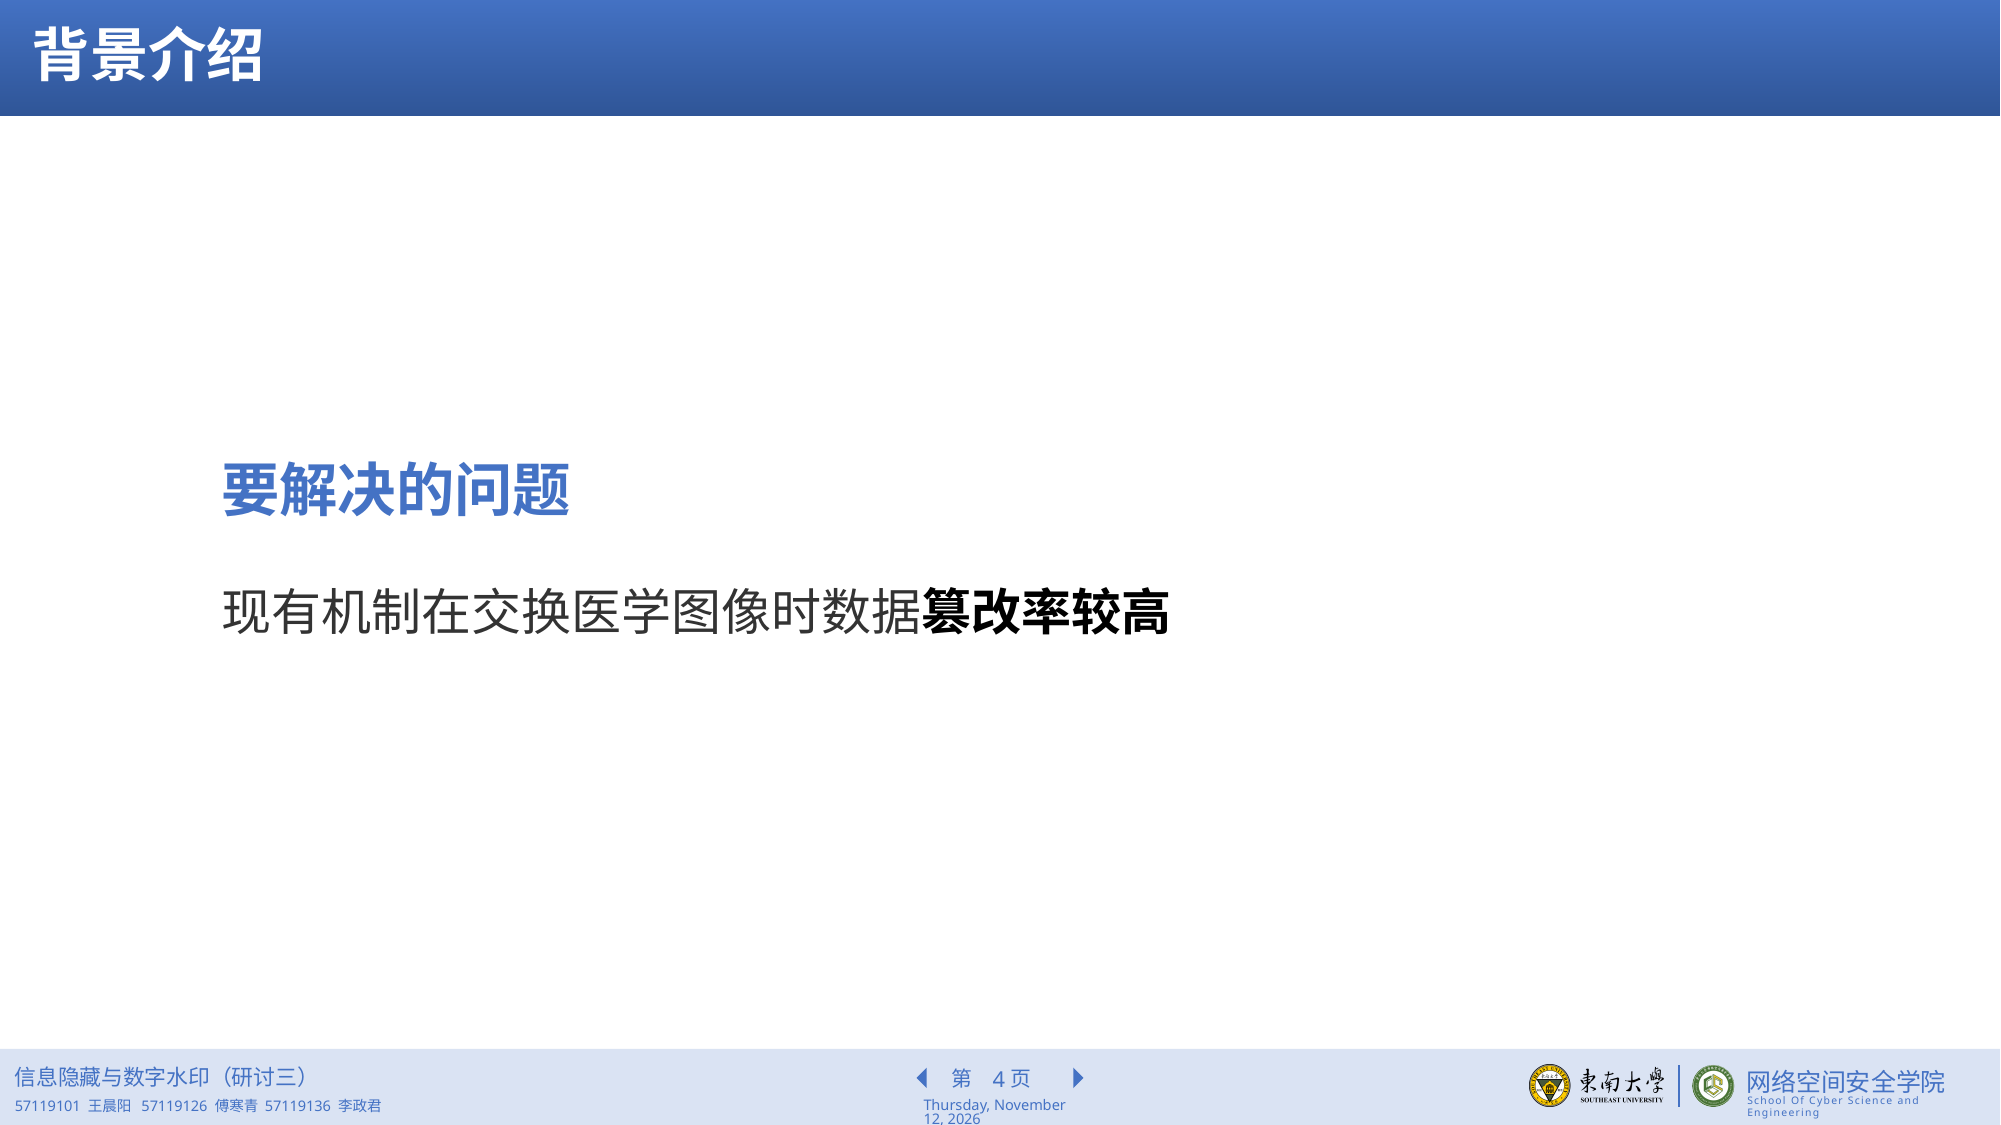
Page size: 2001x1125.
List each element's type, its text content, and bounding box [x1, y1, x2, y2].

list 要解决的问题 [206, 450, 598, 535]
list 信息隐藏与数字水印（研讨三） [0, 1056, 671, 1089]
list 57119101 王晨阳 57119126 傅寒青 57119136 李政君 [0, 1089, 671, 1117]
picture [1692, 1064, 1735, 1107]
text_box 背景介绍 [17, 15, 1980, 100]
slide_number 4 [966, 1057, 1032, 1099]
text_box 现有机制在交换医学图像时数据篡改率较高 [206, 572, 1727, 648]
picture [1529, 1064, 1664, 1107]
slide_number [908, 1088, 1091, 1118]
